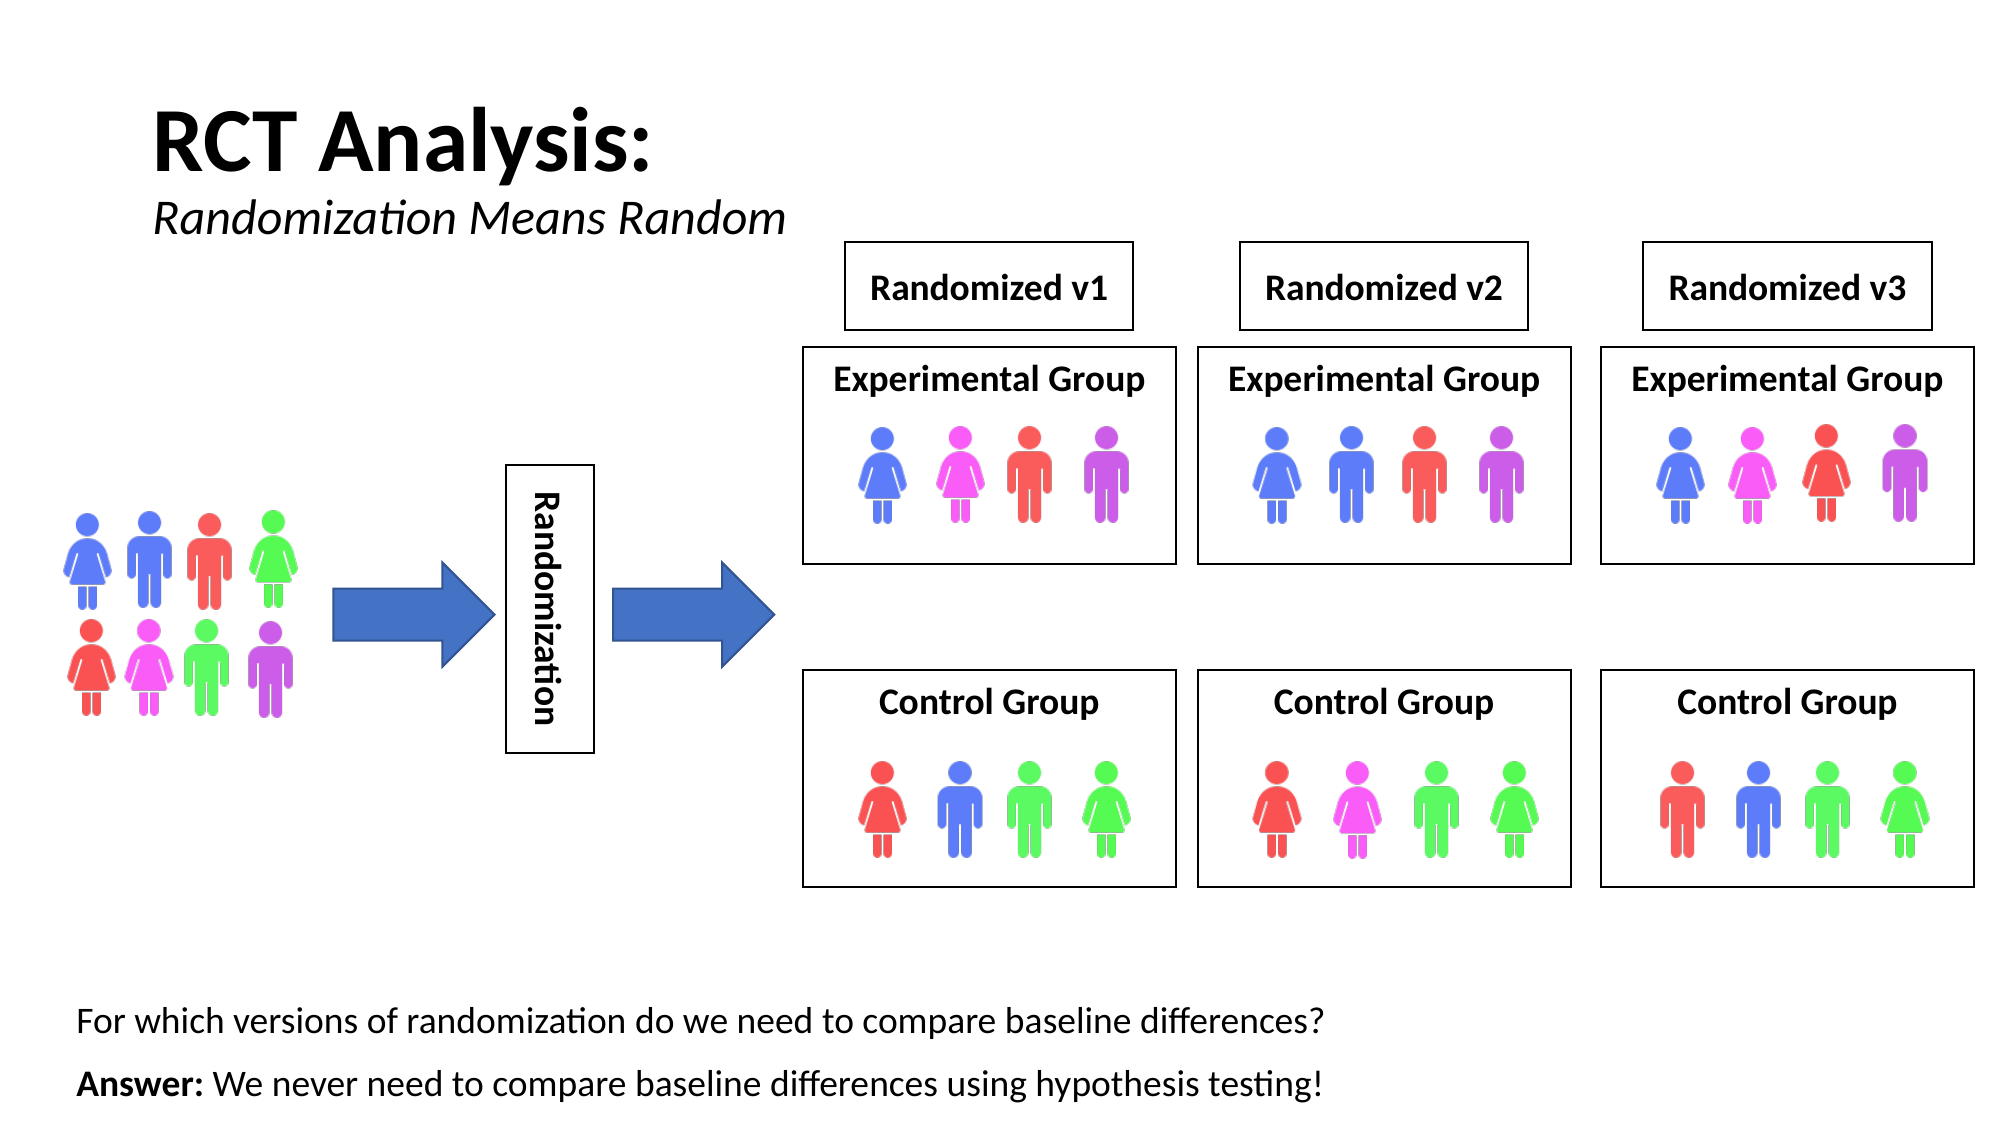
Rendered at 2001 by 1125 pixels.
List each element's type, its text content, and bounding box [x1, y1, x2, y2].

text_box Randomized v3 [1642, 241, 1933, 331]
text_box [802, 347, 1176, 565]
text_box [1601, 669, 1974, 888]
text_box Randomization [505, 464, 595, 754]
title RCT Analysis: Randomization Means Random [137, 59, 1863, 278]
text_box Answer: We never need to compare baseline differences using hypothesis testing! [61, 1051, 1509, 1111]
text_box [332, 560, 496, 670]
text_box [1601, 347, 1974, 565]
text_box [612, 560, 776, 670]
text_box Randomized v2 [1239, 241, 1529, 331]
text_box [1197, 347, 1571, 565]
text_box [802, 669, 1176, 888]
text_box Randomized v1 [844, 241, 1134, 331]
text_box For which versions of randomization do we need to compare baseline differences? [61, 988, 1509, 1048]
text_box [1197, 669, 1571, 888]
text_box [34, 506, 325, 722]
